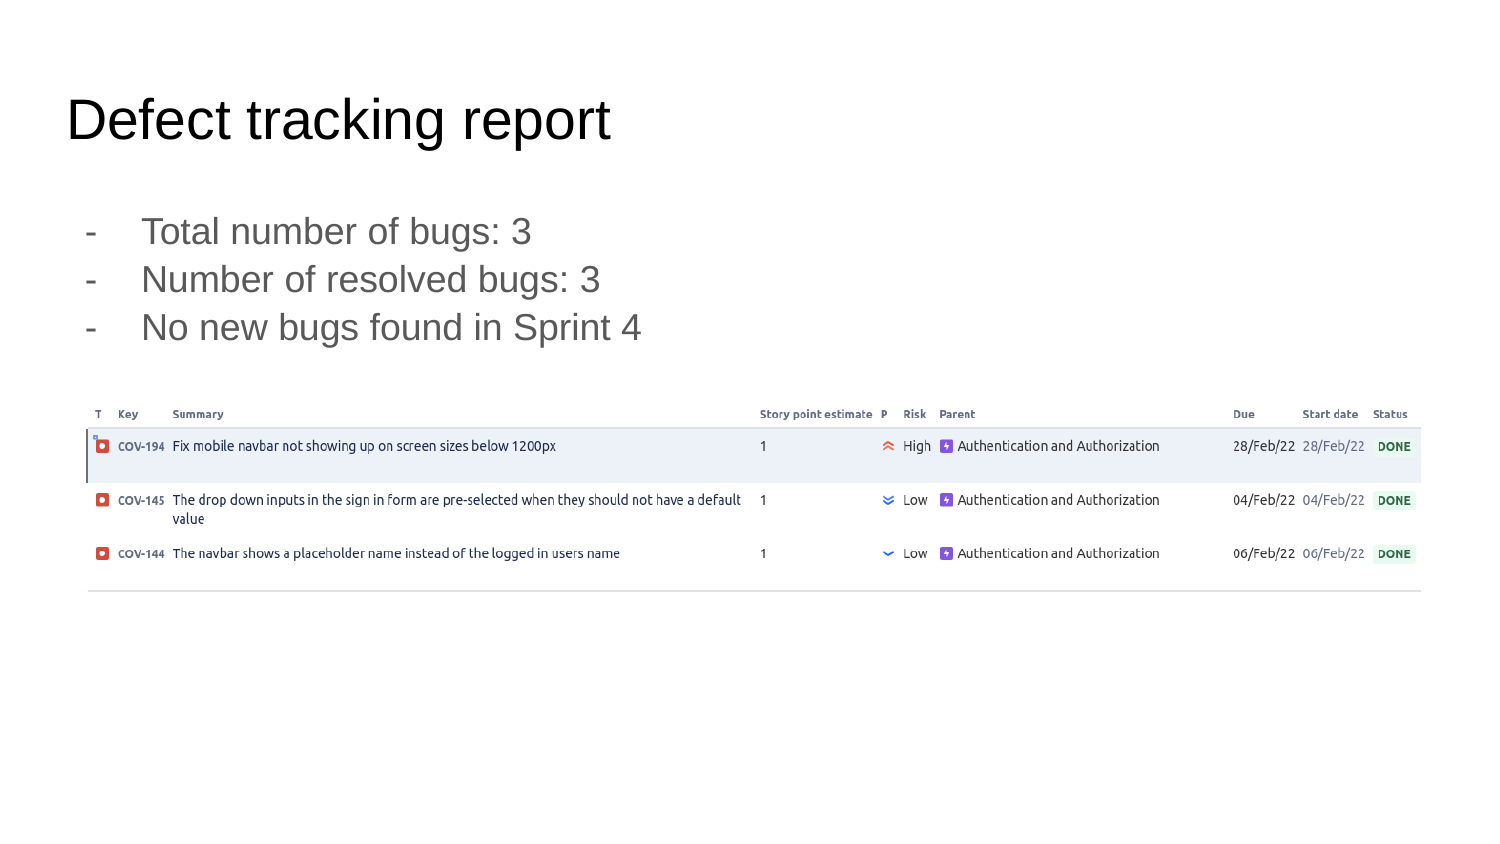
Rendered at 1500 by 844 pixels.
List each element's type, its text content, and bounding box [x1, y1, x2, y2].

list Total number of bugs: 3 Number of resolved bugs: 3 No new bugs found in Sprint 4 [51, 189, 1449, 750]
picture [78, 395, 1422, 596]
title Defect tracking report [51, 72, 1449, 167]
